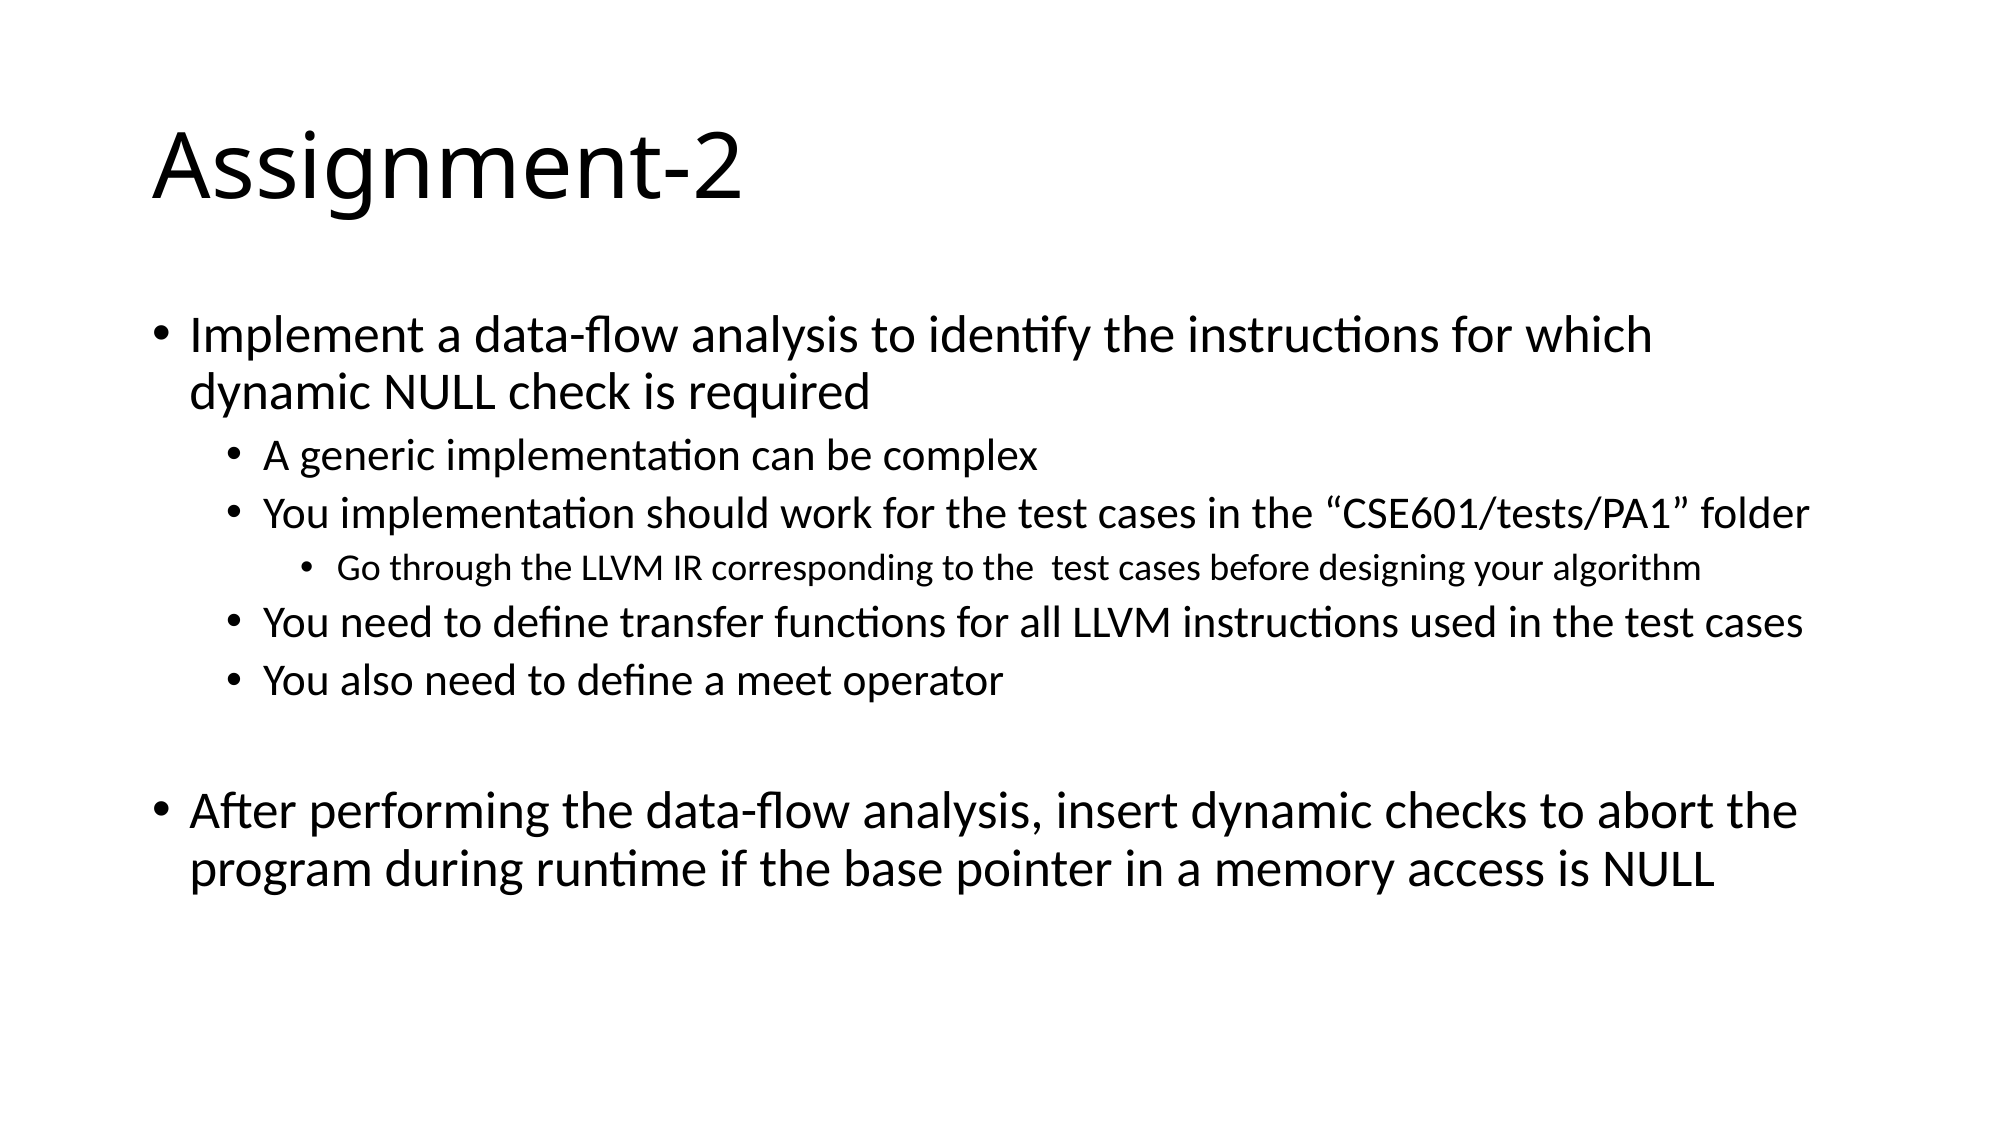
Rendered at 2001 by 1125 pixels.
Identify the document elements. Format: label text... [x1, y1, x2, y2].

title Assignment-2 [137, 59, 1863, 278]
list Implement a data-flow analysis to identify the instructions for which dynamic NULL check is required A generic implementation can be complex You implementation should work for the test cases in the “CSE601/tests/PA1” folder Go through the LLVM IR corresponding to the test cases before designing your algorithm You need to define transfer functions for all LLVM instructions used in the test cases You also need to define a meet operator After performing the data-flow analysis, insert dynamic checks to abort the program during runtime if the base pointer in a memory access is NULL [137, 299, 1863, 1014]
